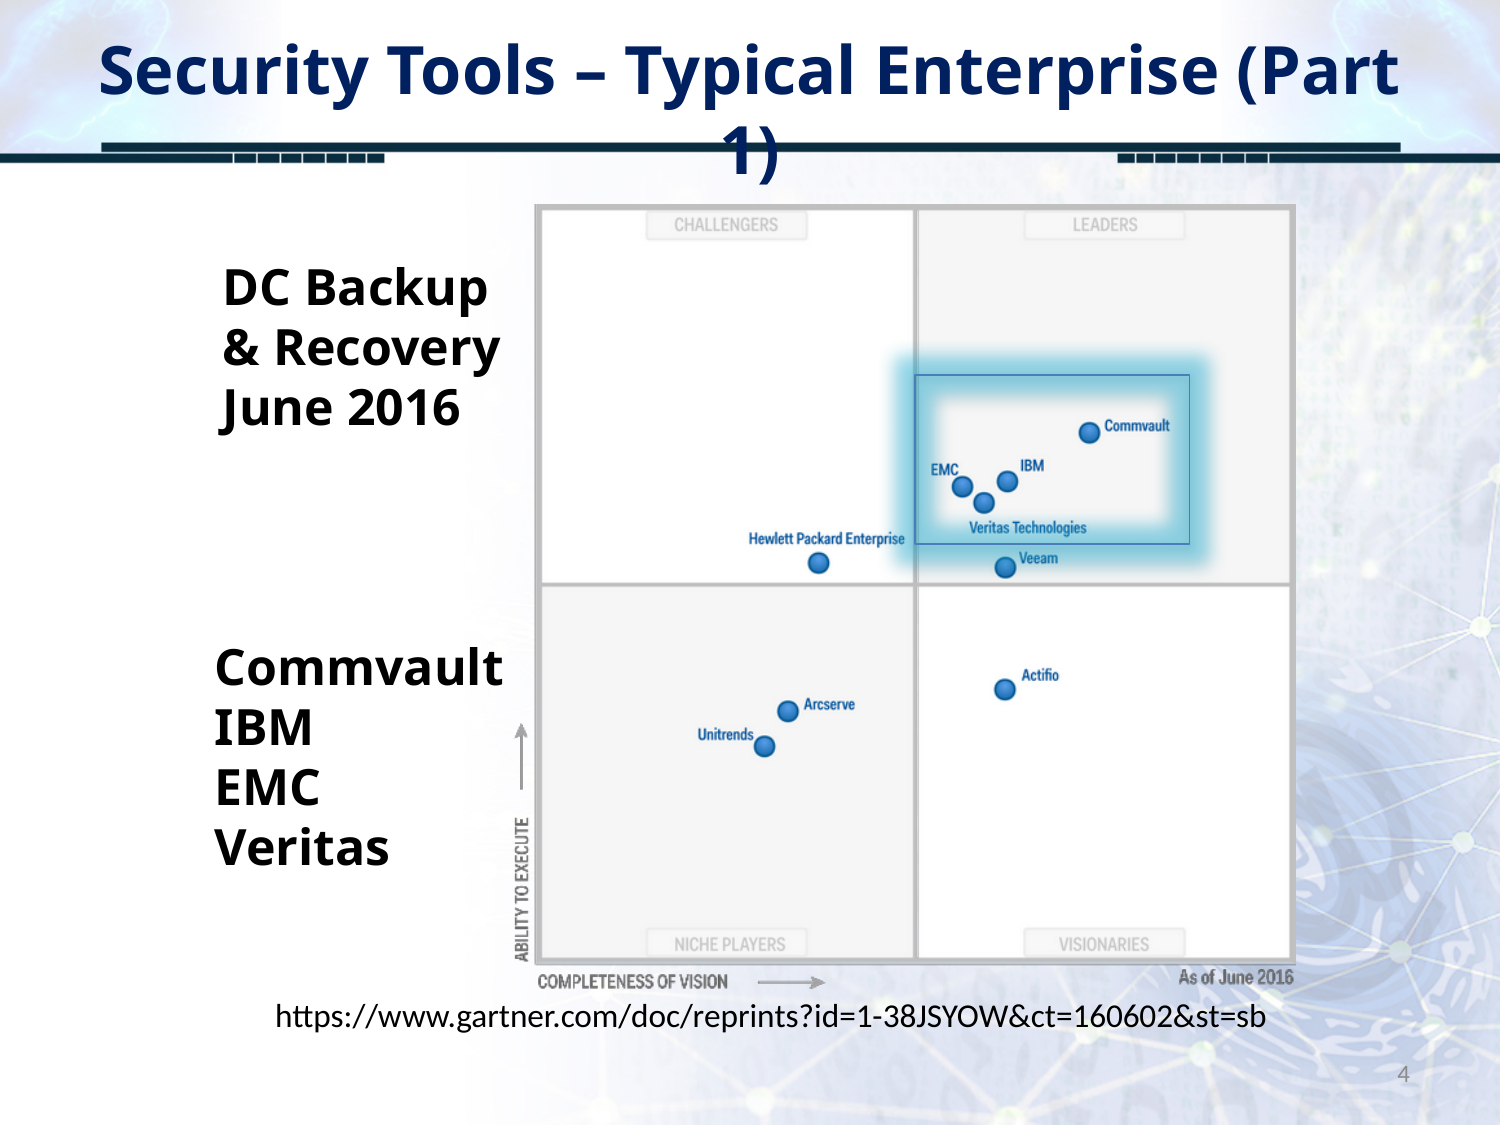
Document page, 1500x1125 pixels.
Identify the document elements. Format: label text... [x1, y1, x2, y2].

picture [0, 0, 1500, 1125]
text_box Commvault IBM EMC Veritas [199, 628, 505, 883]
text_box https://www.gartner.com/doc/reprints?id=1-38JSYOW&ct=160602&st=sb [121, 986, 1422, 1042]
slide_number 4 [1074, 1042, 1425, 1103]
text_box DC Backup & Recovery June 2016 [207, 248, 505, 444]
title Security Tools – Typical Enterprise (Part 1) [75, 34, 1425, 182]
